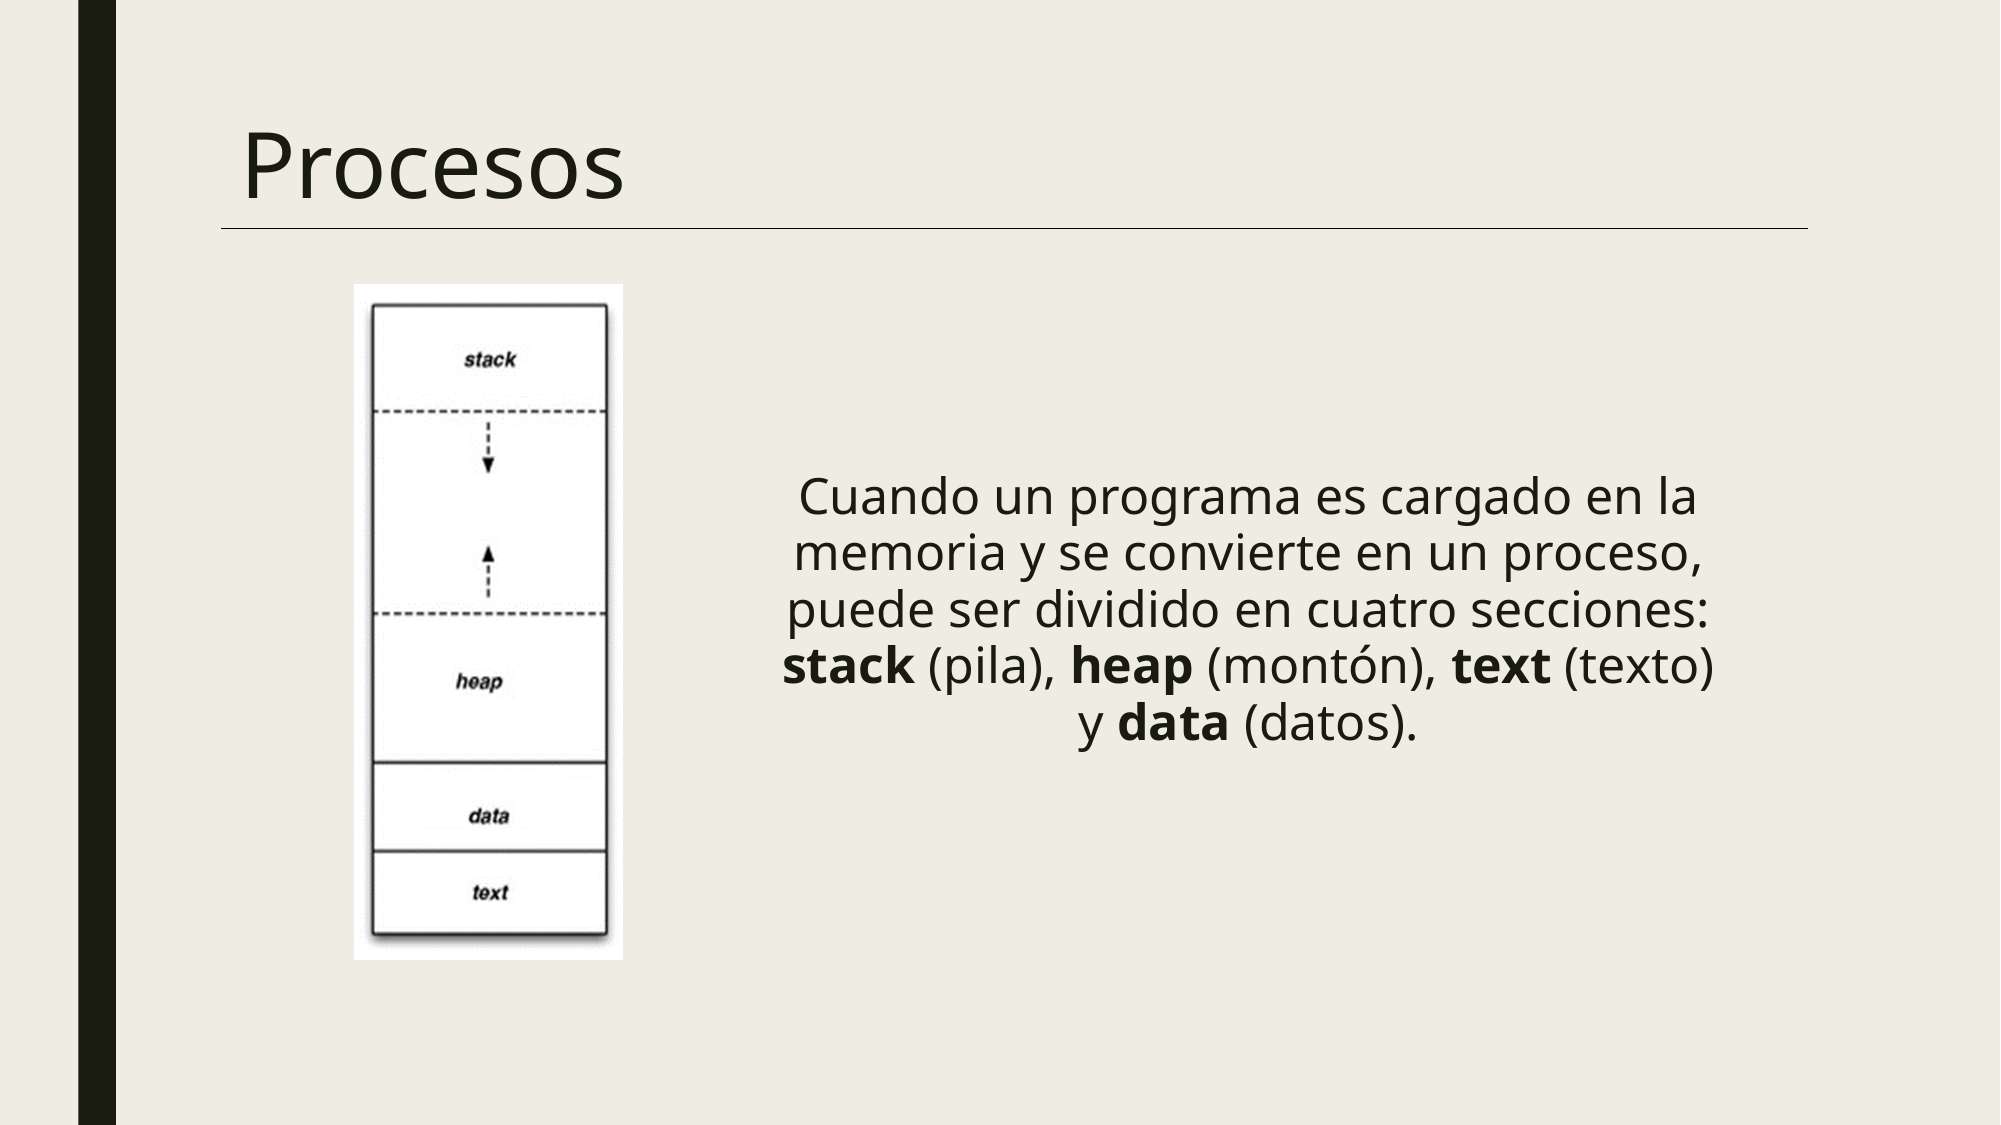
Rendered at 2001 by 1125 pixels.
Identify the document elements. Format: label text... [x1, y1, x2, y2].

picture [354, 284, 623, 960]
list Cuando un programa es cargado en la memoria y se convierte en un proceso, puede ser dividido en cuatro secciones: stack (pila), heap (montón), text (texto) y data (datos). [765, 461, 1733, 784]
title Procesos [225, 112, 1800, 228]
